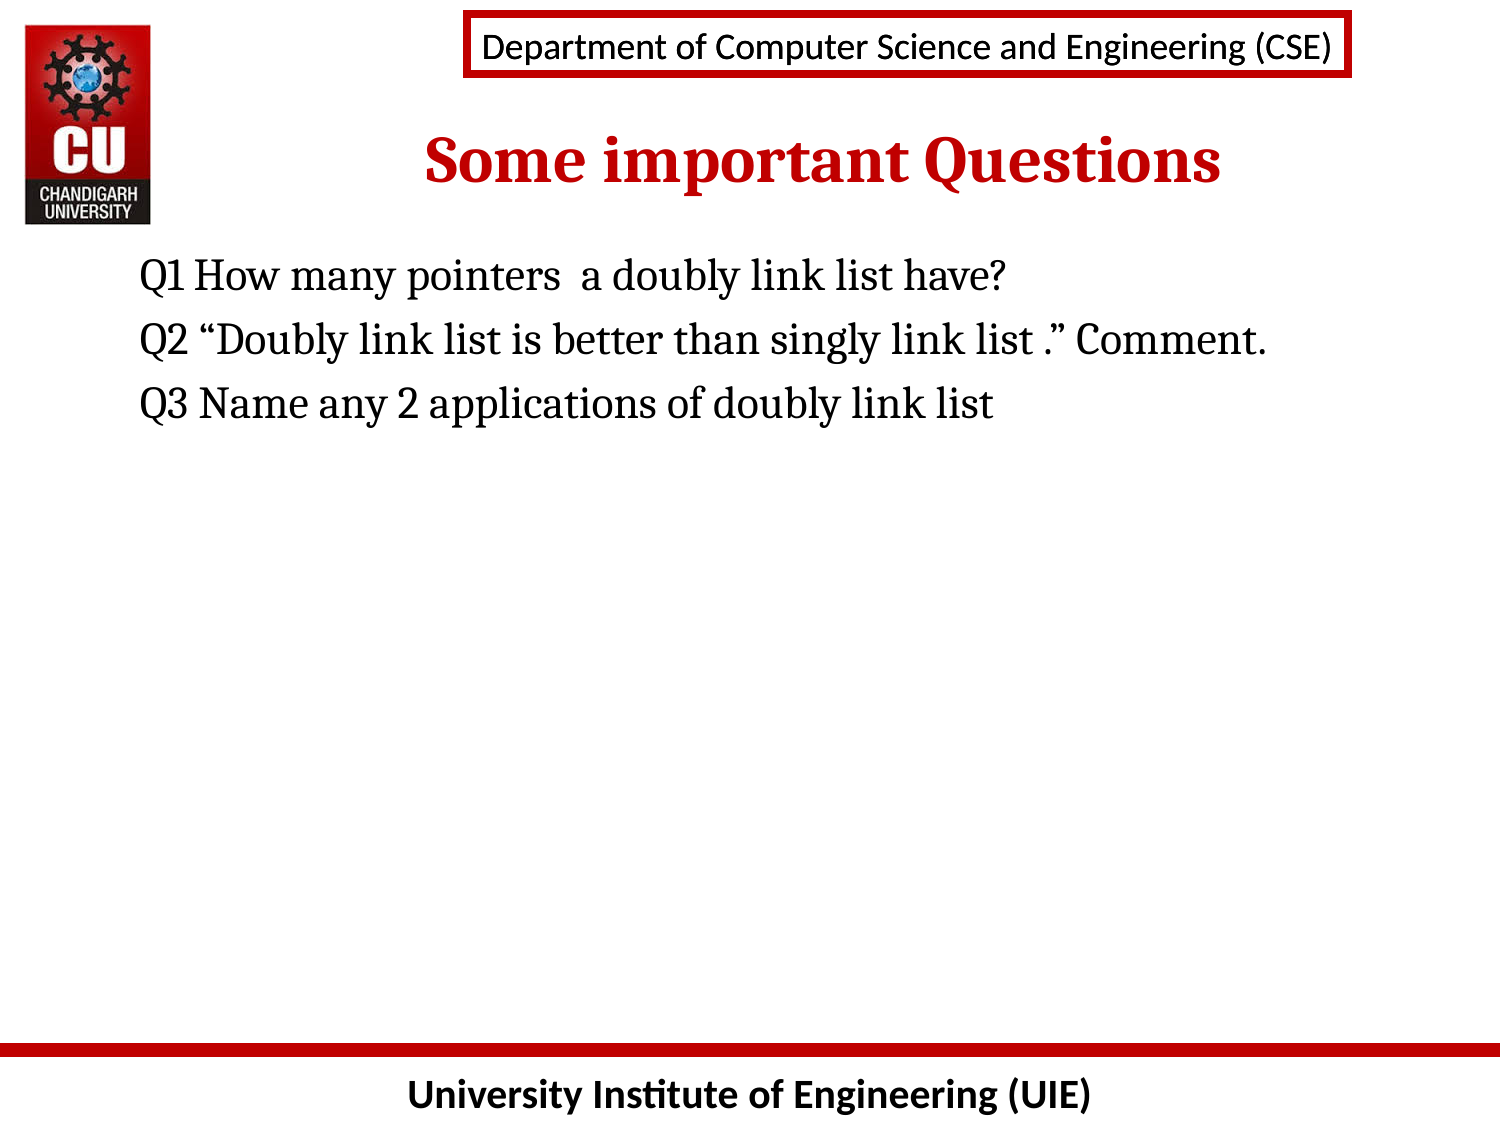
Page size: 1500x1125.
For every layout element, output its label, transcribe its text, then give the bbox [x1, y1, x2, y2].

list Some important Questions [174, 99, 1475, 213]
picture [24, 24, 151, 225]
list Q1 How many pointers a doubly link list have? Q2 “Doubly link list is better than singly link list .” Comment. Q3 Name any 2 applications of doubly link list [125, 237, 1475, 1025]
